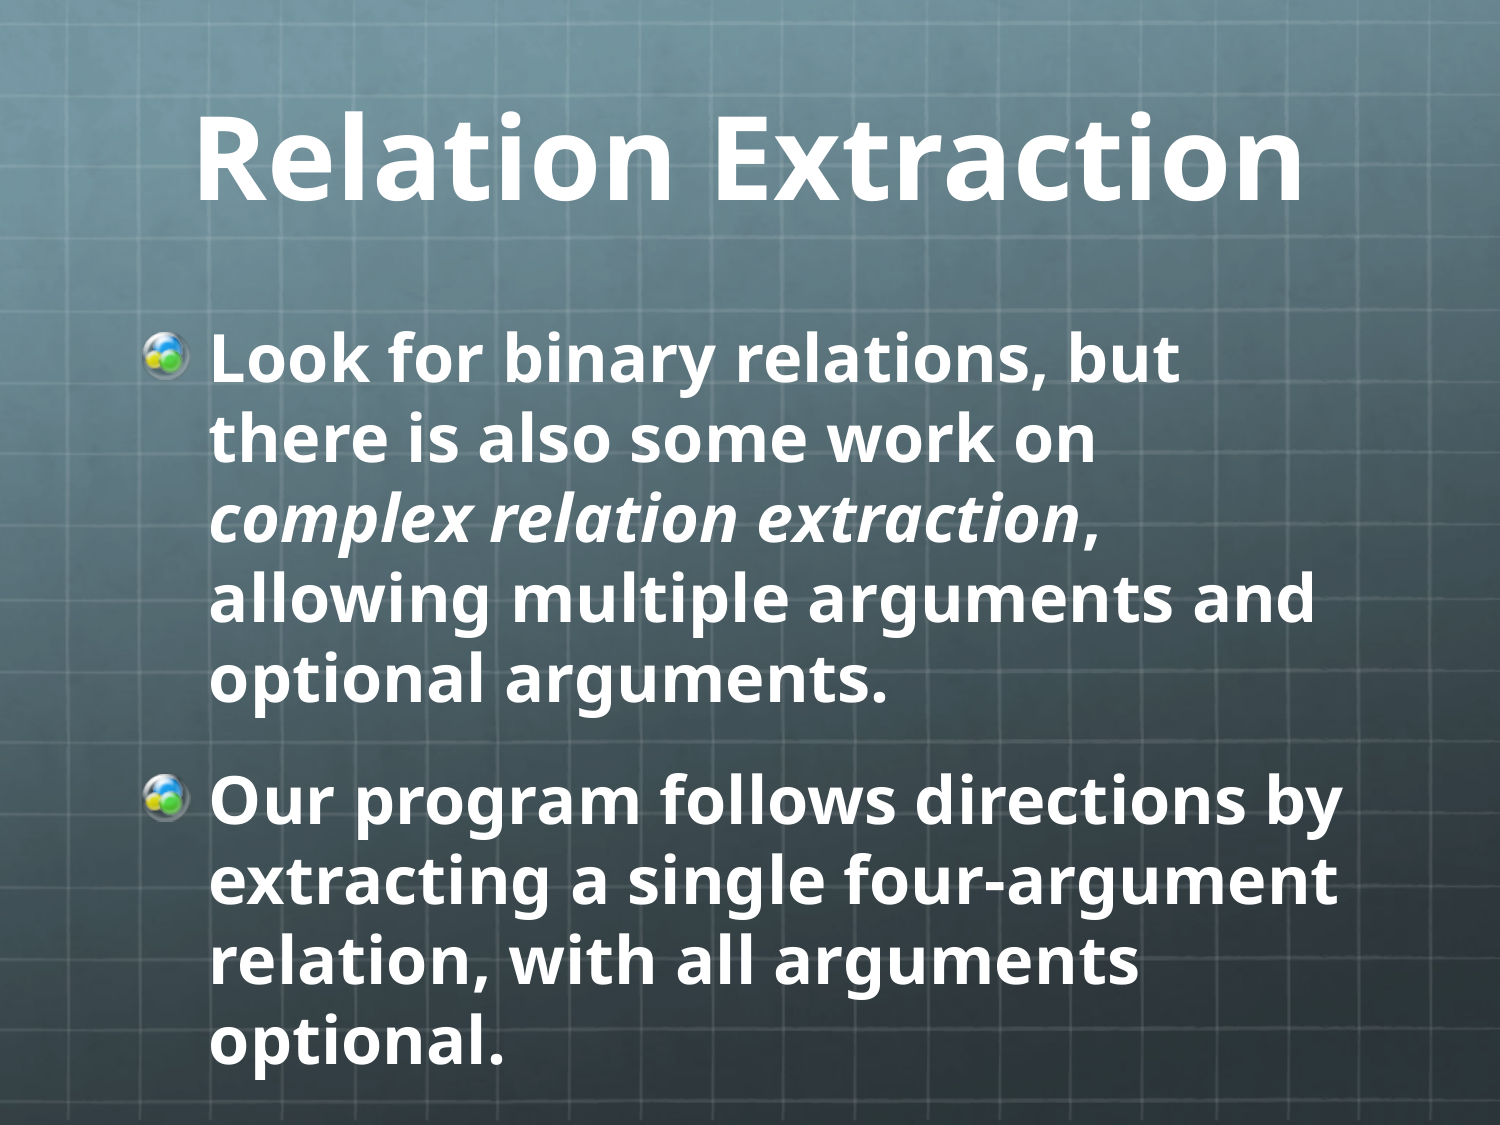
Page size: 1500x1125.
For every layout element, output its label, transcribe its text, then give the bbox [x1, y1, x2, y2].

picture [0, 0, 1500, 1125]
list Look for binary relations, but there is also some work on complex relation extraction, allowing multiple arguments and optional arguments. Our program follows directions by extracting a single four-argument relation, with all arguments optional. [127, 308, 1372, 958]
title Relation Extraction [127, 17, 1372, 289]
